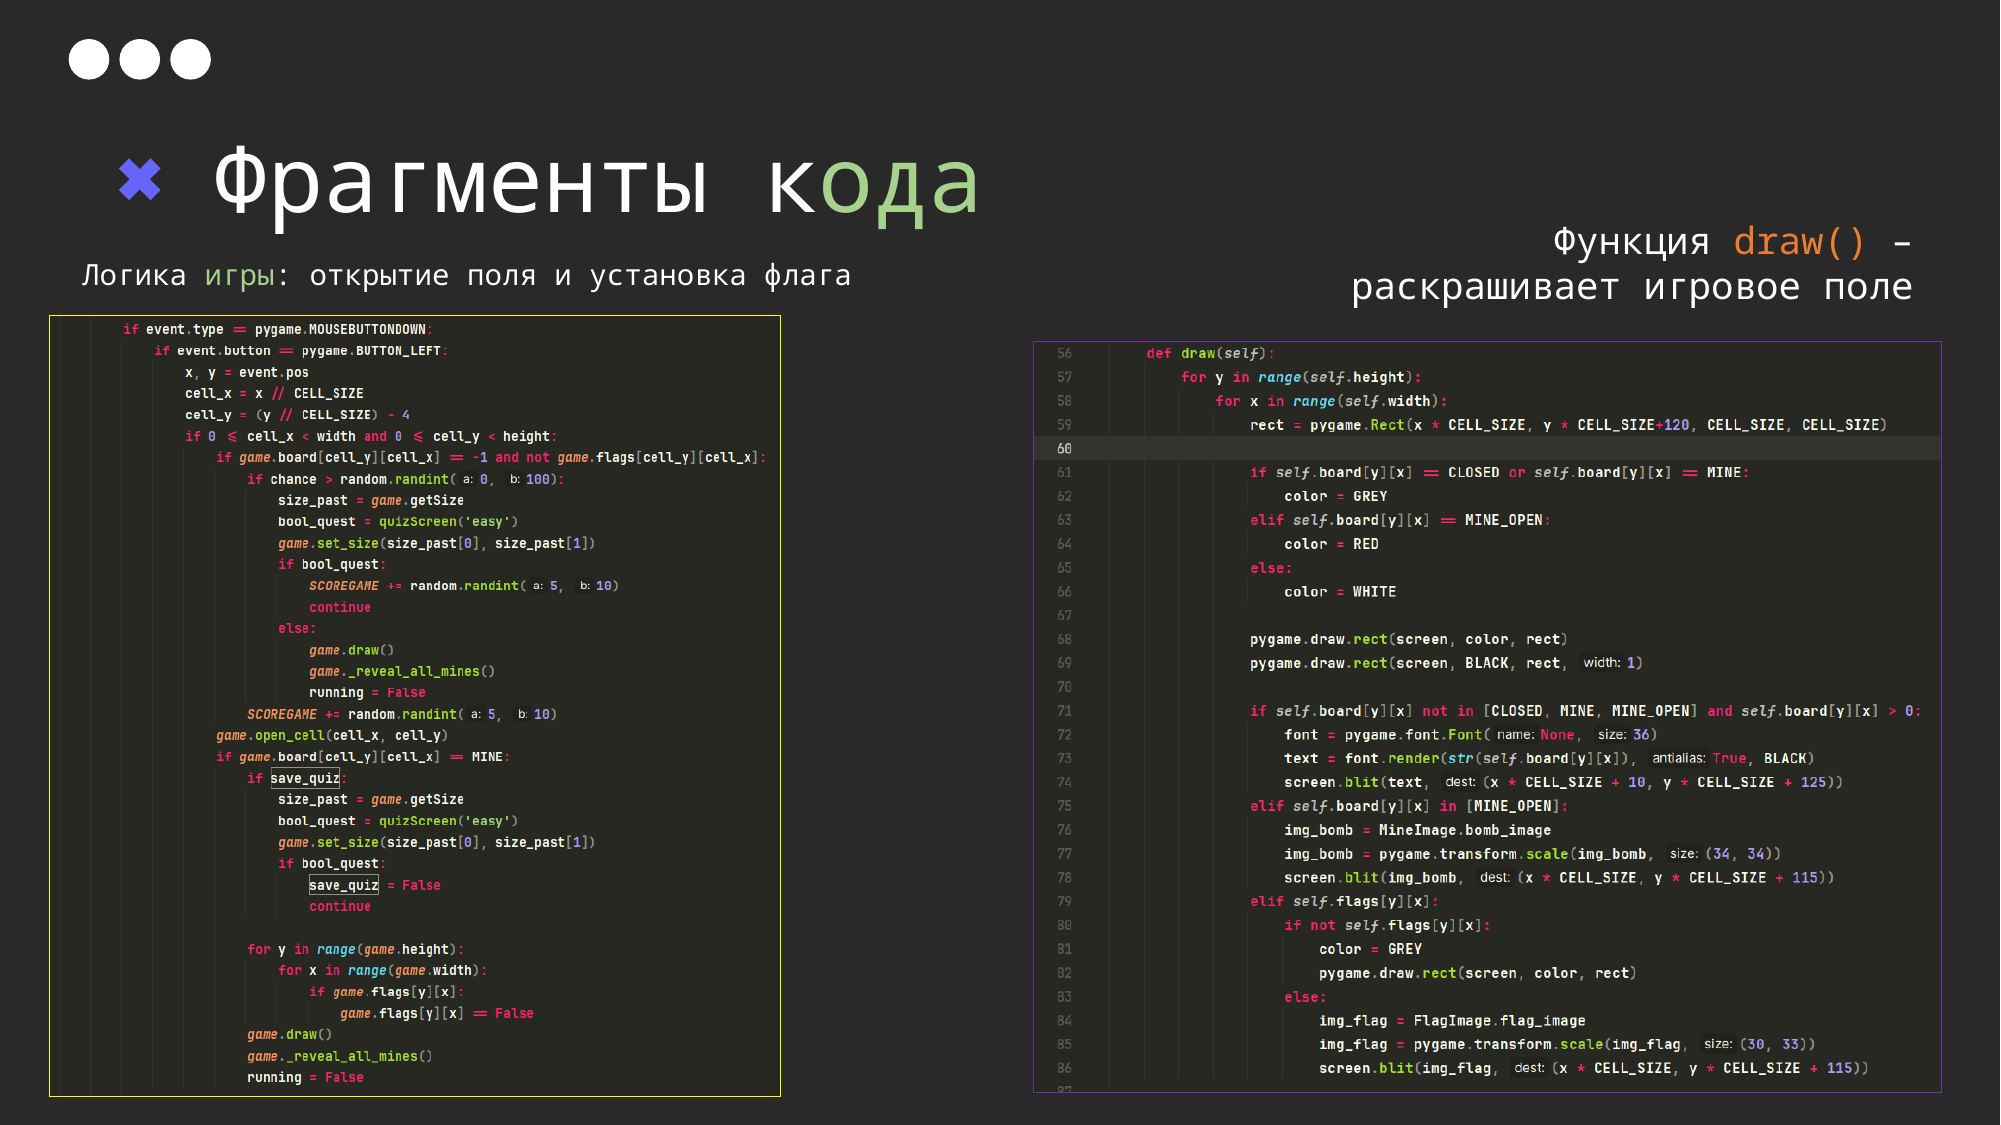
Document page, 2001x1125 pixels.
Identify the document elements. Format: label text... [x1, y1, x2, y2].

text_box [67, 37, 111, 81]
text_box [117, 156, 163, 202]
text_box Фрагменты кода [198, 113, 999, 239]
text_box Функция draw() – раскрашивает игровое поле [1272, 209, 1929, 315]
picture [49, 315, 781, 1097]
text_box Логика игры: открытие поля и установка флага [67, 249, 868, 299]
picture [1033, 341, 1942, 1093]
text_box [169, 37, 212, 81]
text_box [118, 37, 162, 81]
